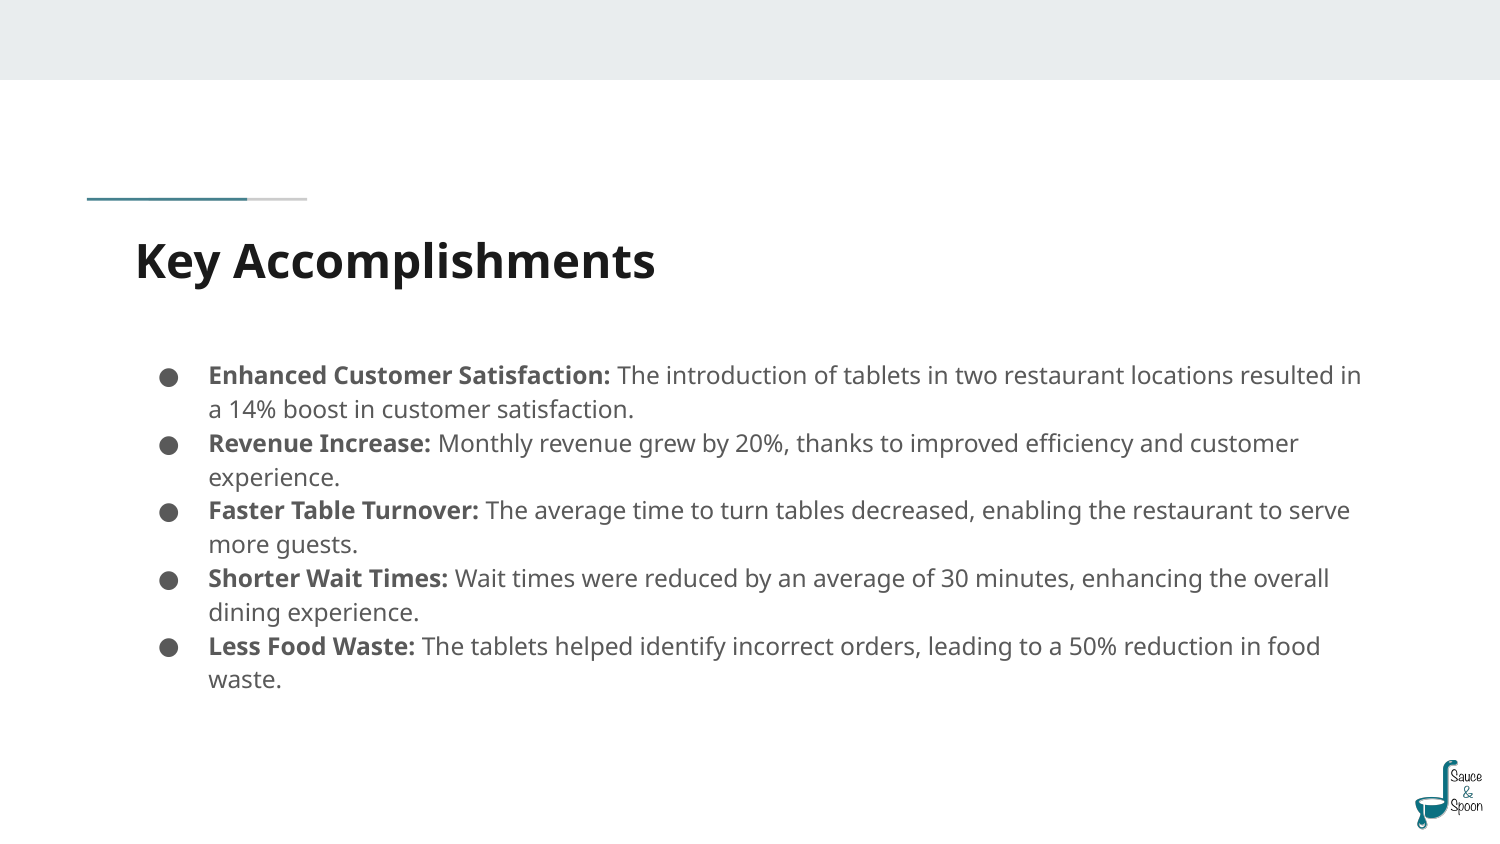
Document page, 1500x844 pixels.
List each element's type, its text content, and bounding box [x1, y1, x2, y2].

list Enhanced Customer Satisfaction: The introduction of tablets in two restaurant locations resulted in a 14% boost in customer satisfaction. Revenue Increase: Monthly revenue grew by 20%, thanks to improved efficiency and customer experience. Faster Table Turnover: The average time to turn tables decreased, enabling the restaurant to serve more guests. Shorter Wait Times: Wait times were reduced by an average of 30 minutes, enhancing the overall dining experience. Less Food Waste: The tablets helped identify incorrect orders, leading to a 50% reduction in food waste. [119, 341, 1381, 712]
title Key Accomplishments [119, 216, 1381, 305]
picture [1402, 746, 1500, 844]
